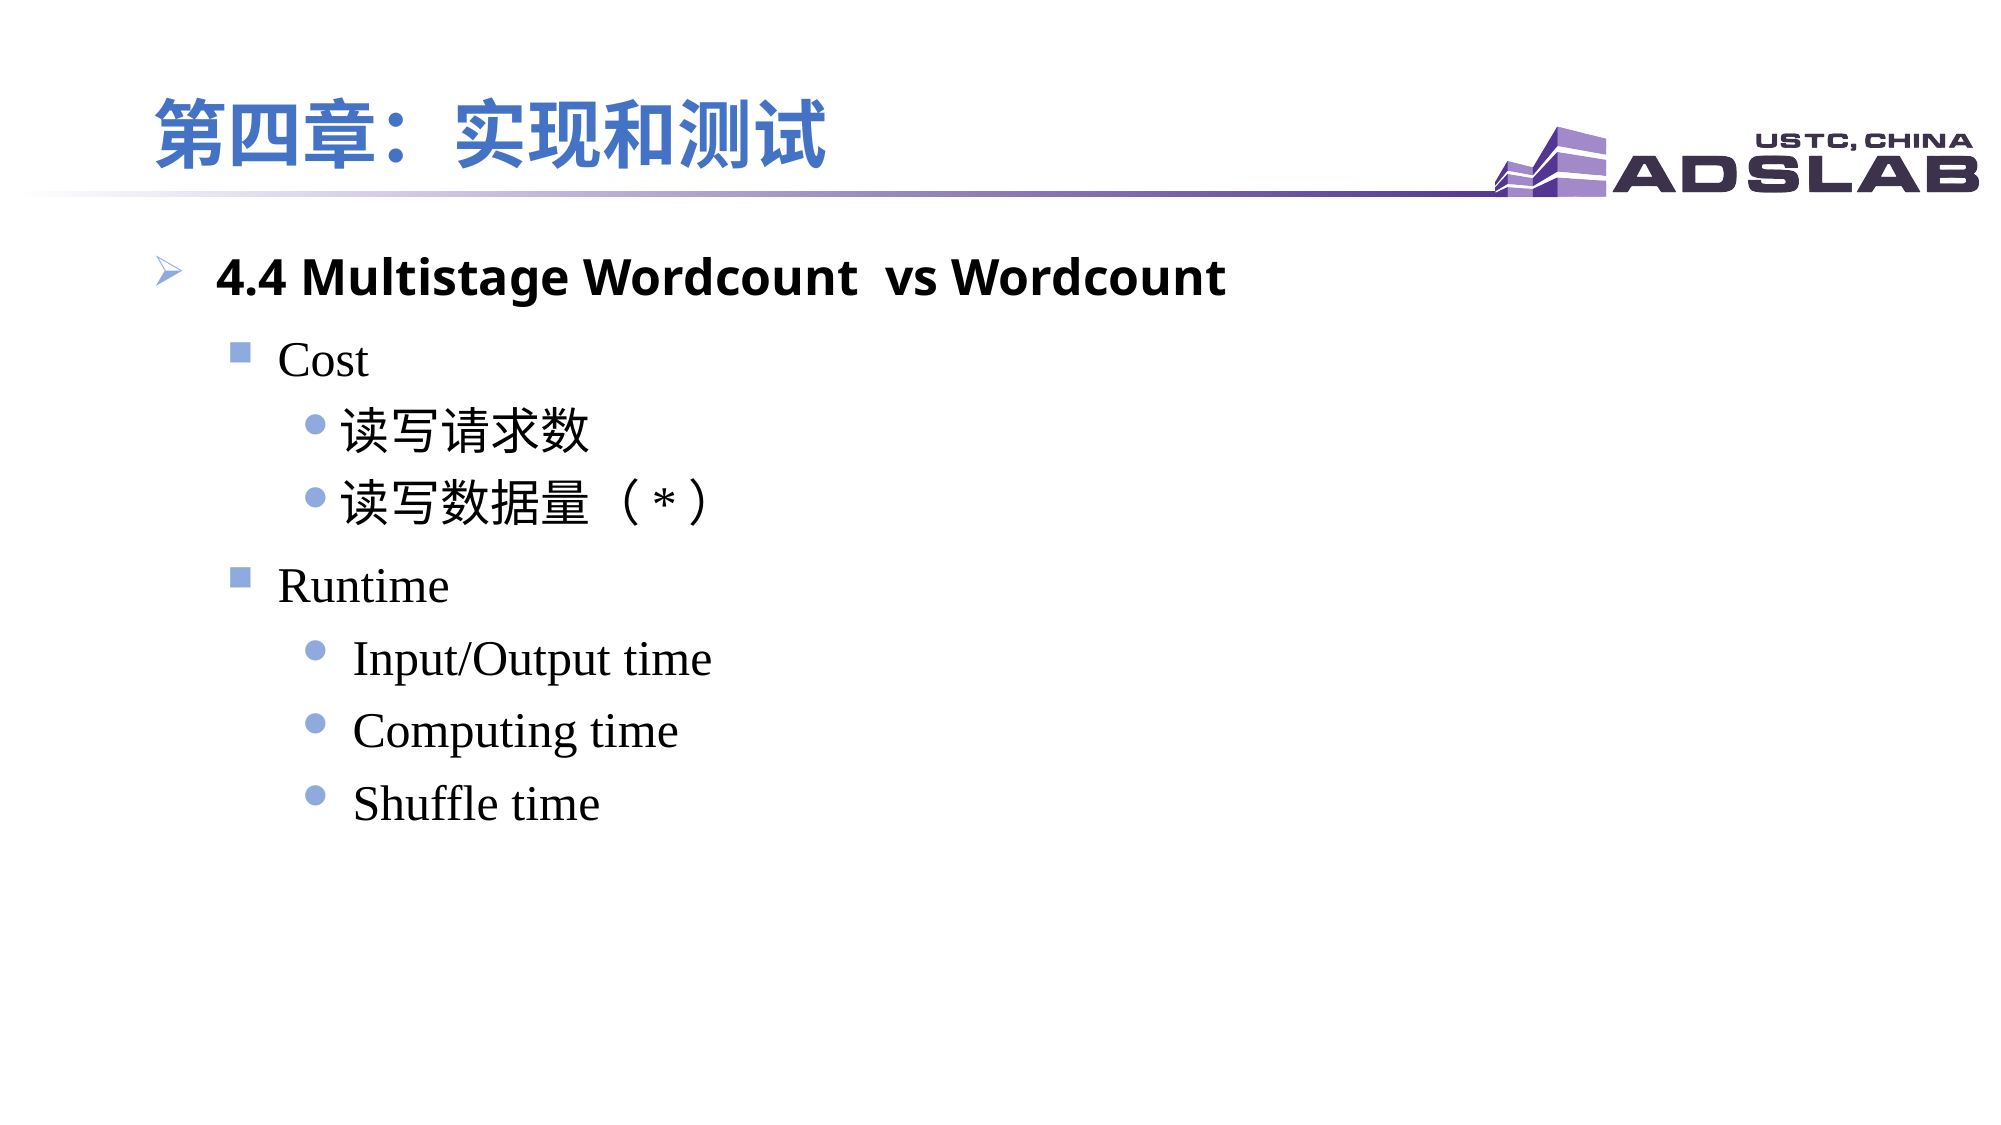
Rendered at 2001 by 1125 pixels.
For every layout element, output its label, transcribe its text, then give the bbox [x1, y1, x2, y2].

title 第四章：实现和测试 [137, 59, 1863, 187]
picture [1488, 124, 1985, 198]
list 4.4 Multistage Wordcount vs Wordcount Cost 读写请求数 读写数据量（*） Runtime Input/Output time Computing time Shuffle time [137, 226, 1863, 1014]
